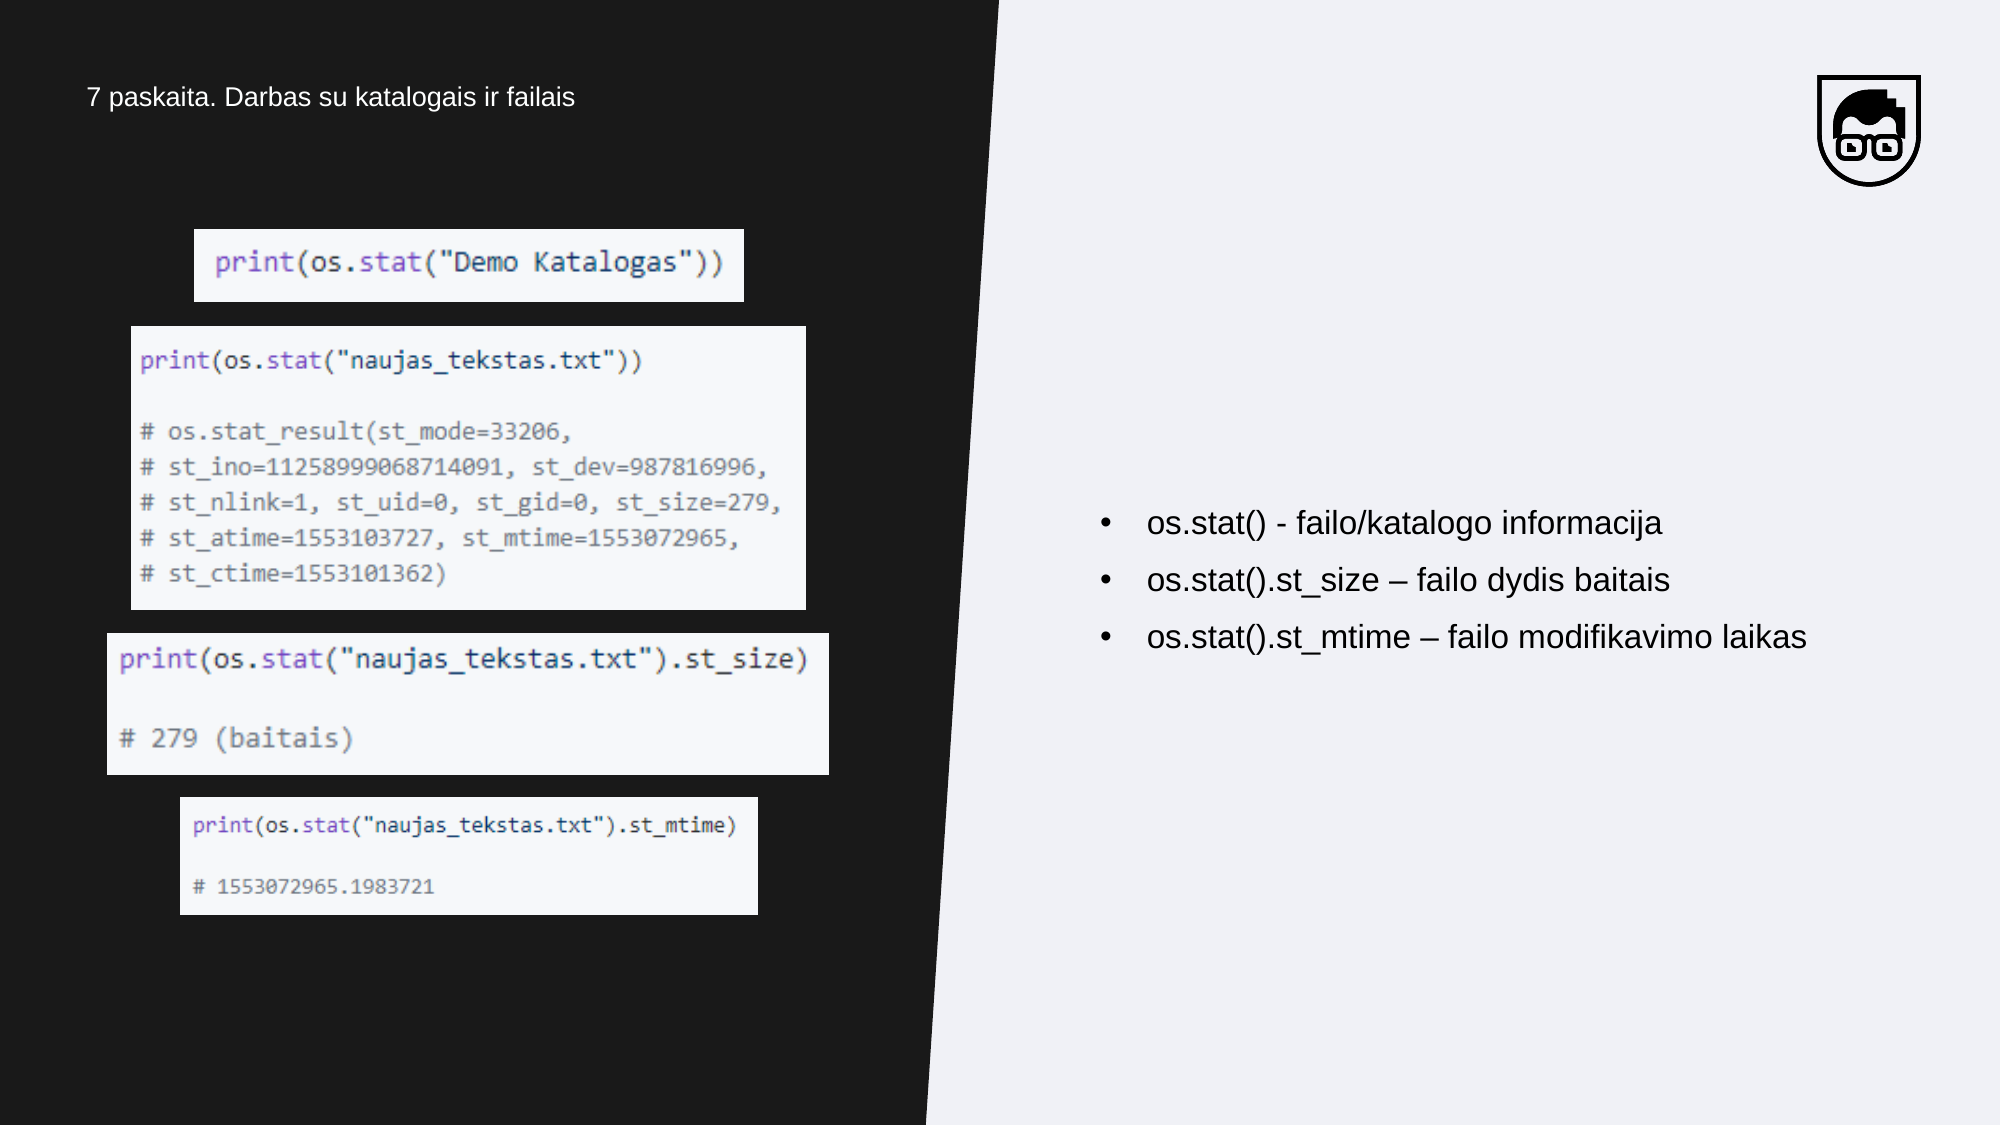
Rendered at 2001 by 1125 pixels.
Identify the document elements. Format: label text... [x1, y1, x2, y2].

picture [194, 229, 745, 302]
text_box os.stat() - failo/katalogo informacija os.stat().st_size – failo dydis baitais os.stat().st_mtime – failo modifikavimo laikas [1092, 498, 1868, 704]
picture [107, 633, 829, 775]
text_box 7 paskaita. Darbas su katalogais ir failais [78, 75, 1000, 150]
picture [130, 325, 806, 611]
picture [180, 796, 759, 916]
